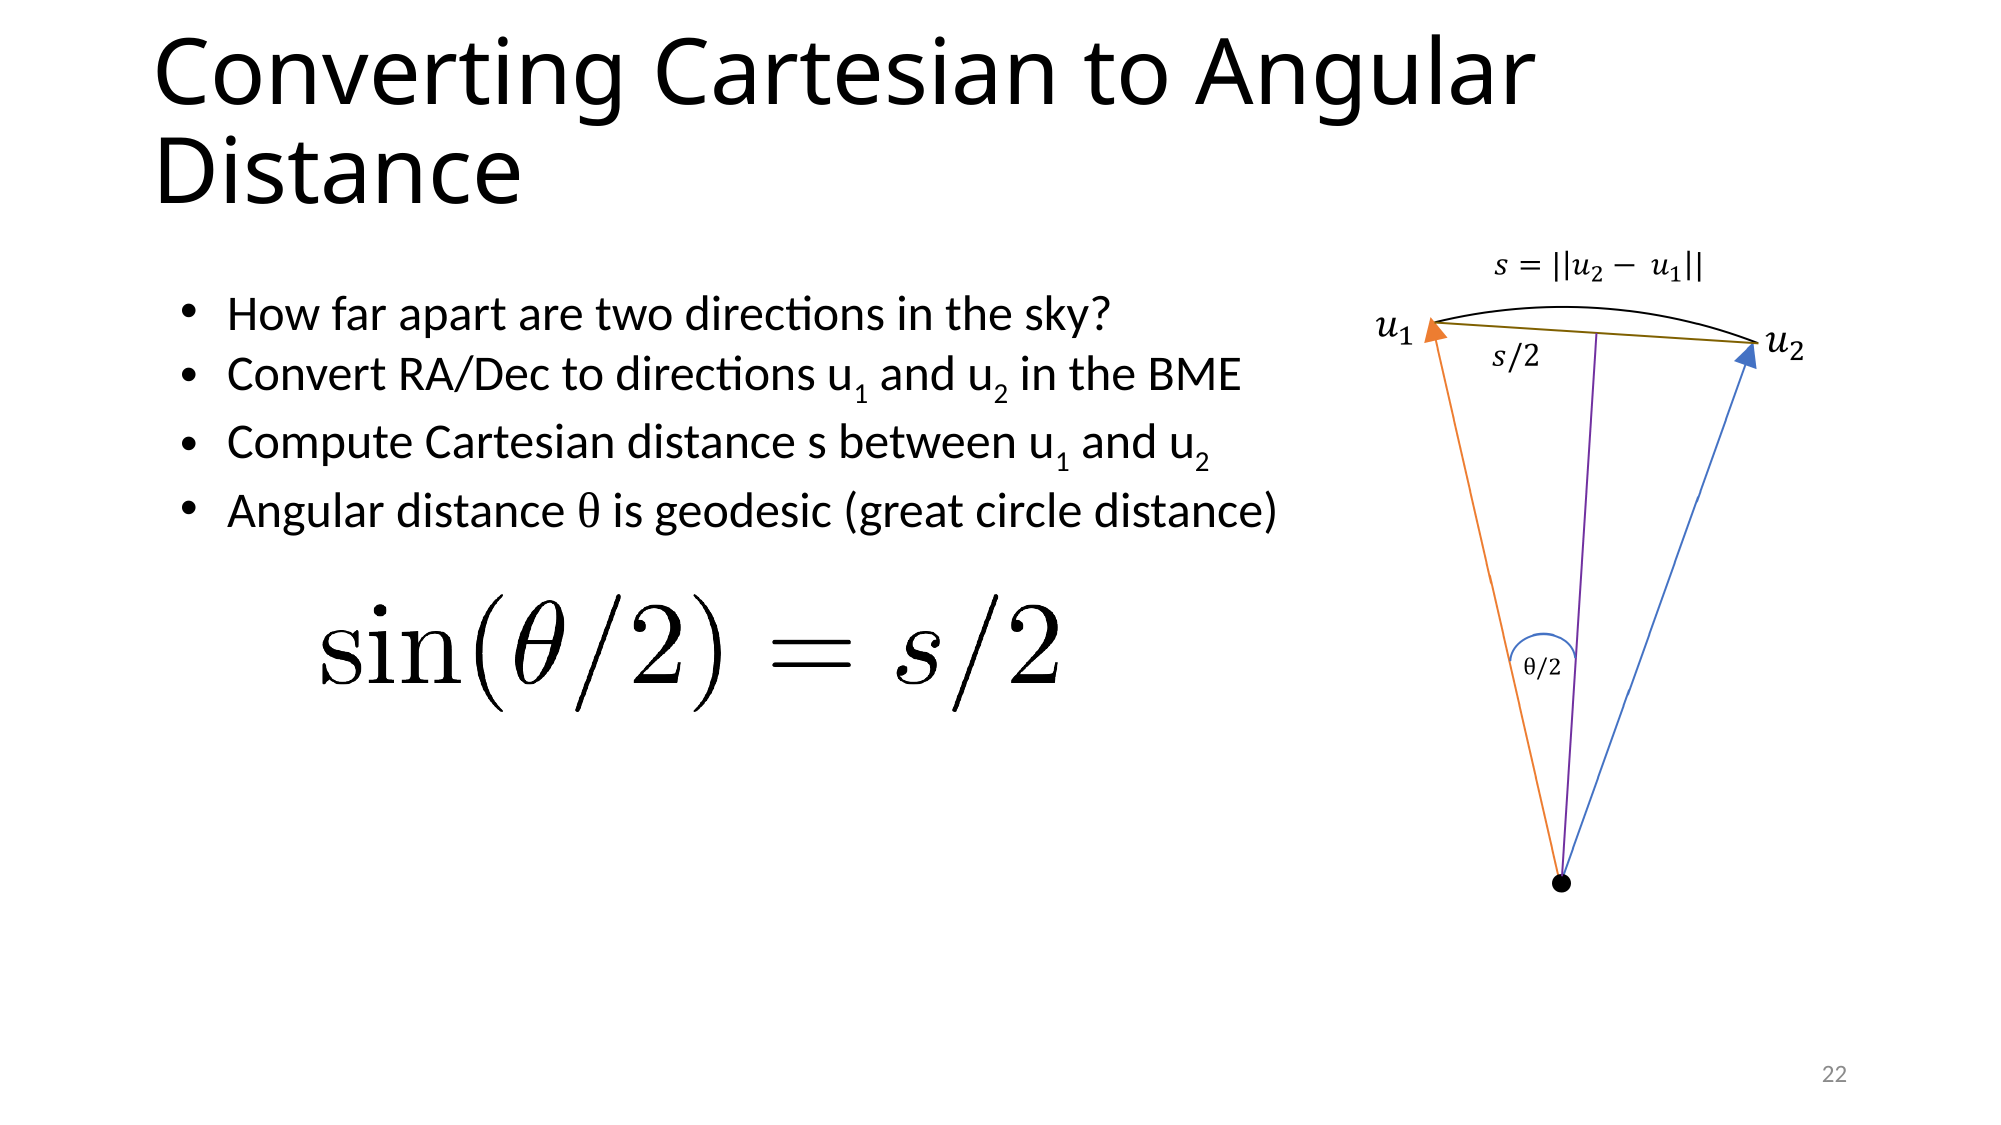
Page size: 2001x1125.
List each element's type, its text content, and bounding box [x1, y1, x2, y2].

text_box How far apart are two directions in the sky? Convert RA/Dec to directions u1 and u2 in the BME Compute Cartesian distance s between u1 and u2 Angular distance θ is geodesic (great circle distance) [165, 273, 1299, 545]
picture [322, 594, 1059, 712]
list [1353, 205, 1835, 920]
slide_number 22 [1412, 1042, 1863, 1103]
title Converting Cartesian to Angular Distance [137, 59, 1863, 190]
